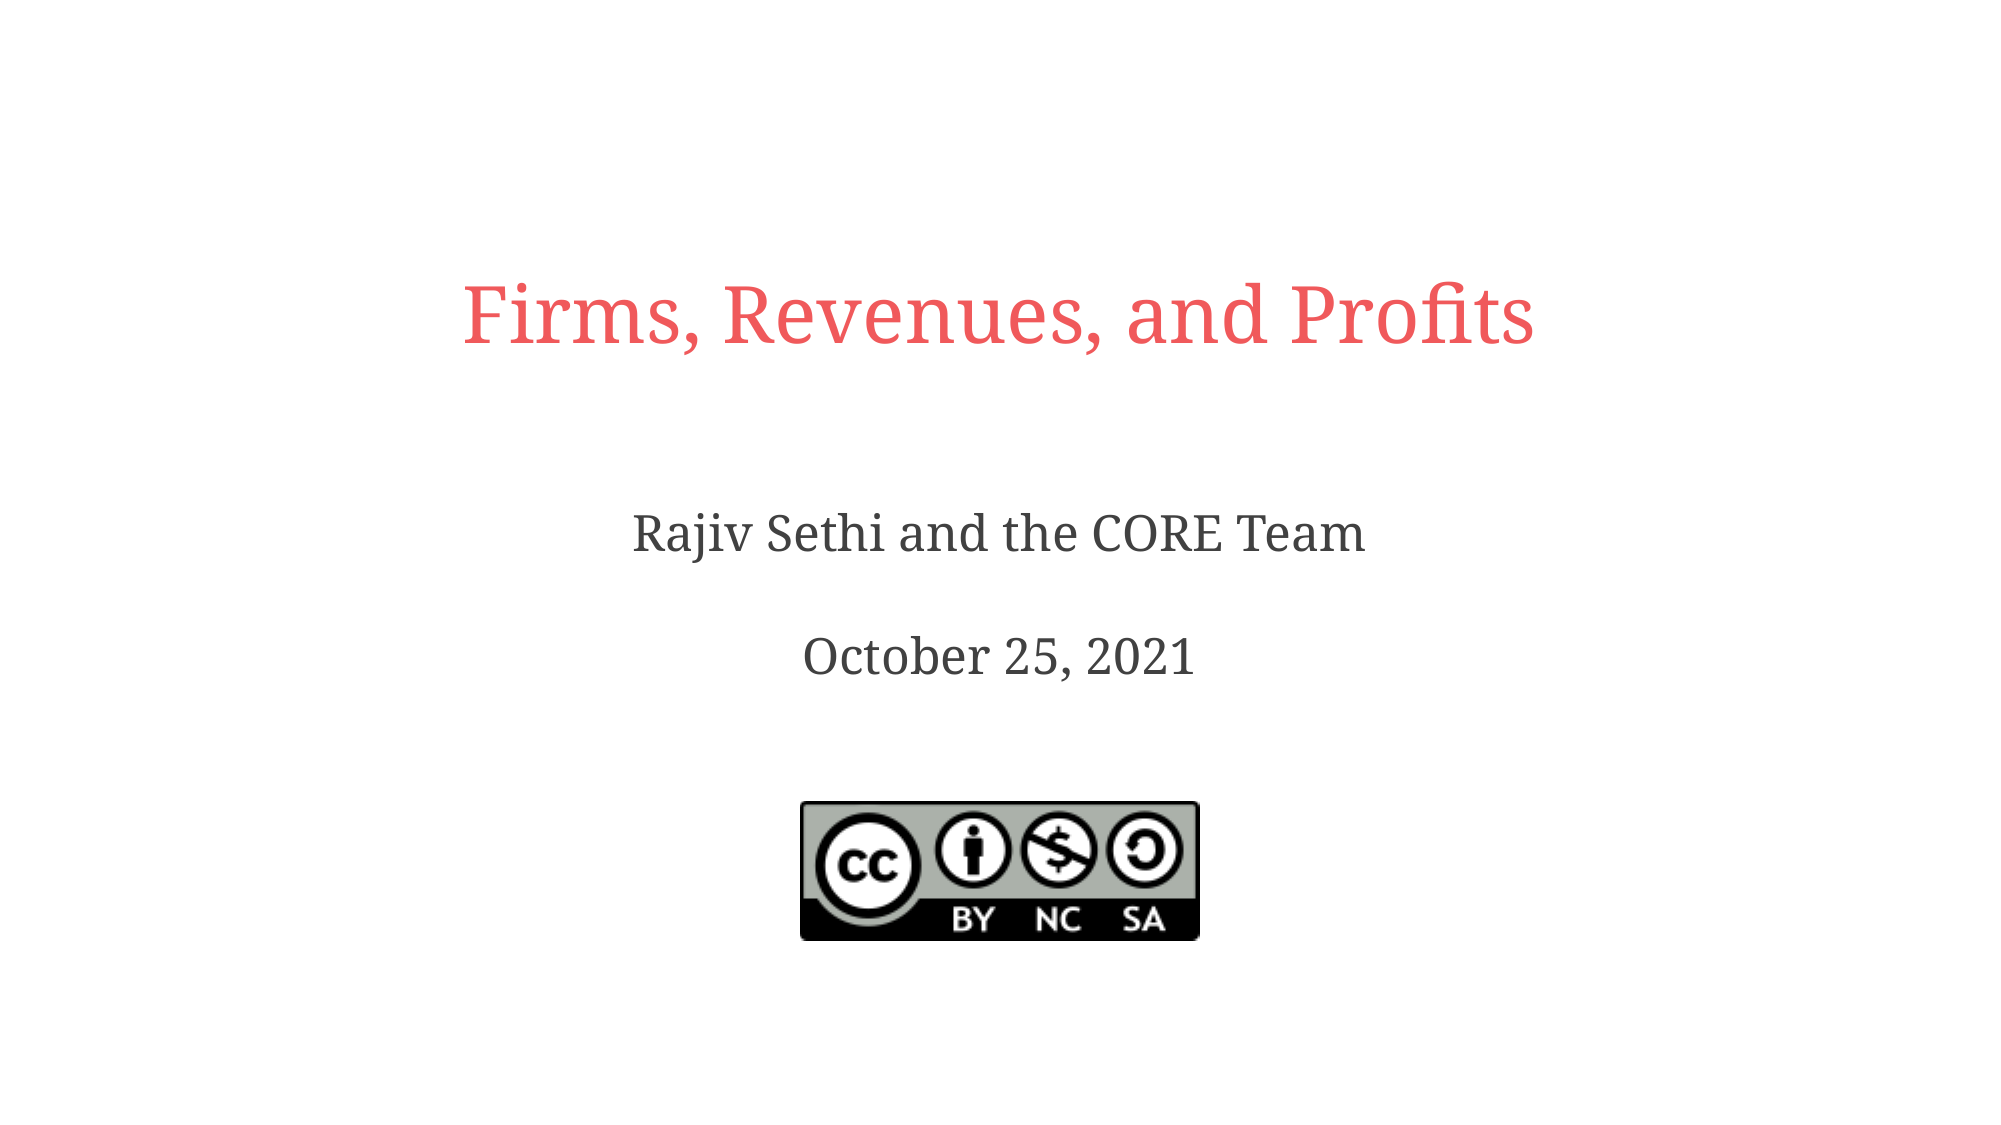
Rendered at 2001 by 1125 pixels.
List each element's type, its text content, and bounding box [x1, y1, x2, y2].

subtitle Rajiv Sethi and the CORE Team October 25, 2021 [249, 426, 1750, 699]
title Firms, Revenues, and Profits [249, 184, 1750, 371]
picture [800, 801, 1200, 942]
